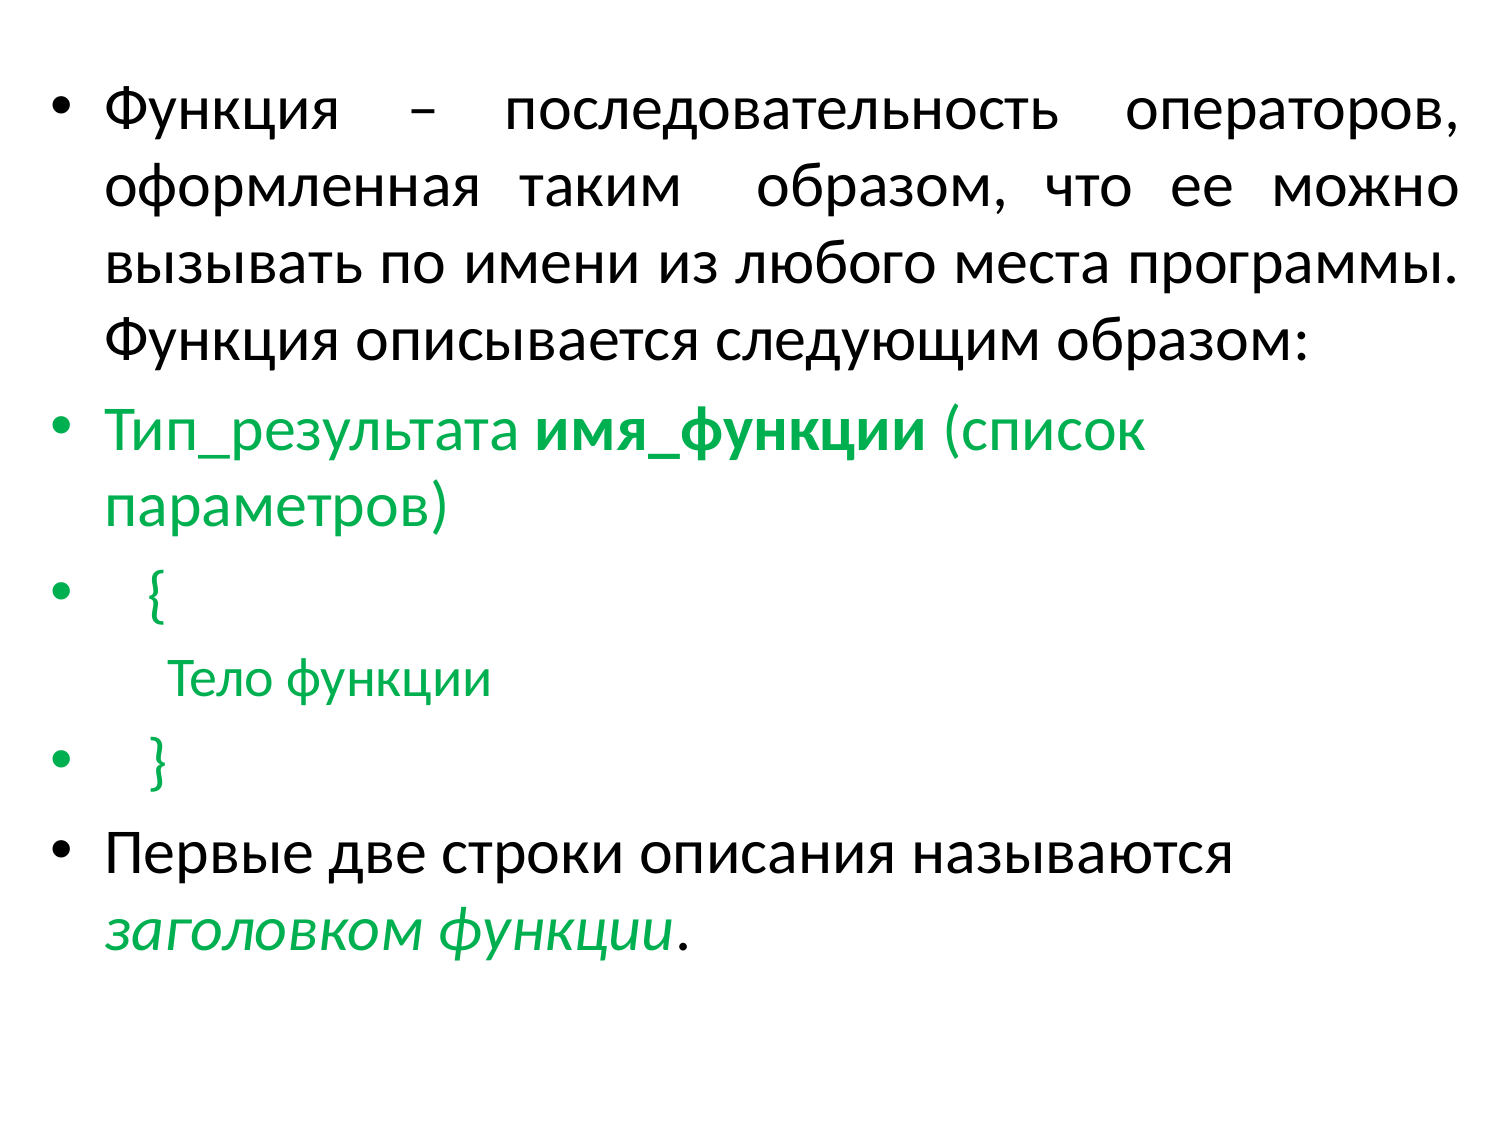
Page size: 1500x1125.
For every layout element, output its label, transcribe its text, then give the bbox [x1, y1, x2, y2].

list Функция – последовательность операторов, оформленная таким образом, что ее можно вызывать по имени из любого места программы. Функция описывается следующим образом: Тип_результата имя_функции (список параметров) { Тело функции } Первые две строки описания называются заголовком функции. [35, 58, 1477, 1055]
